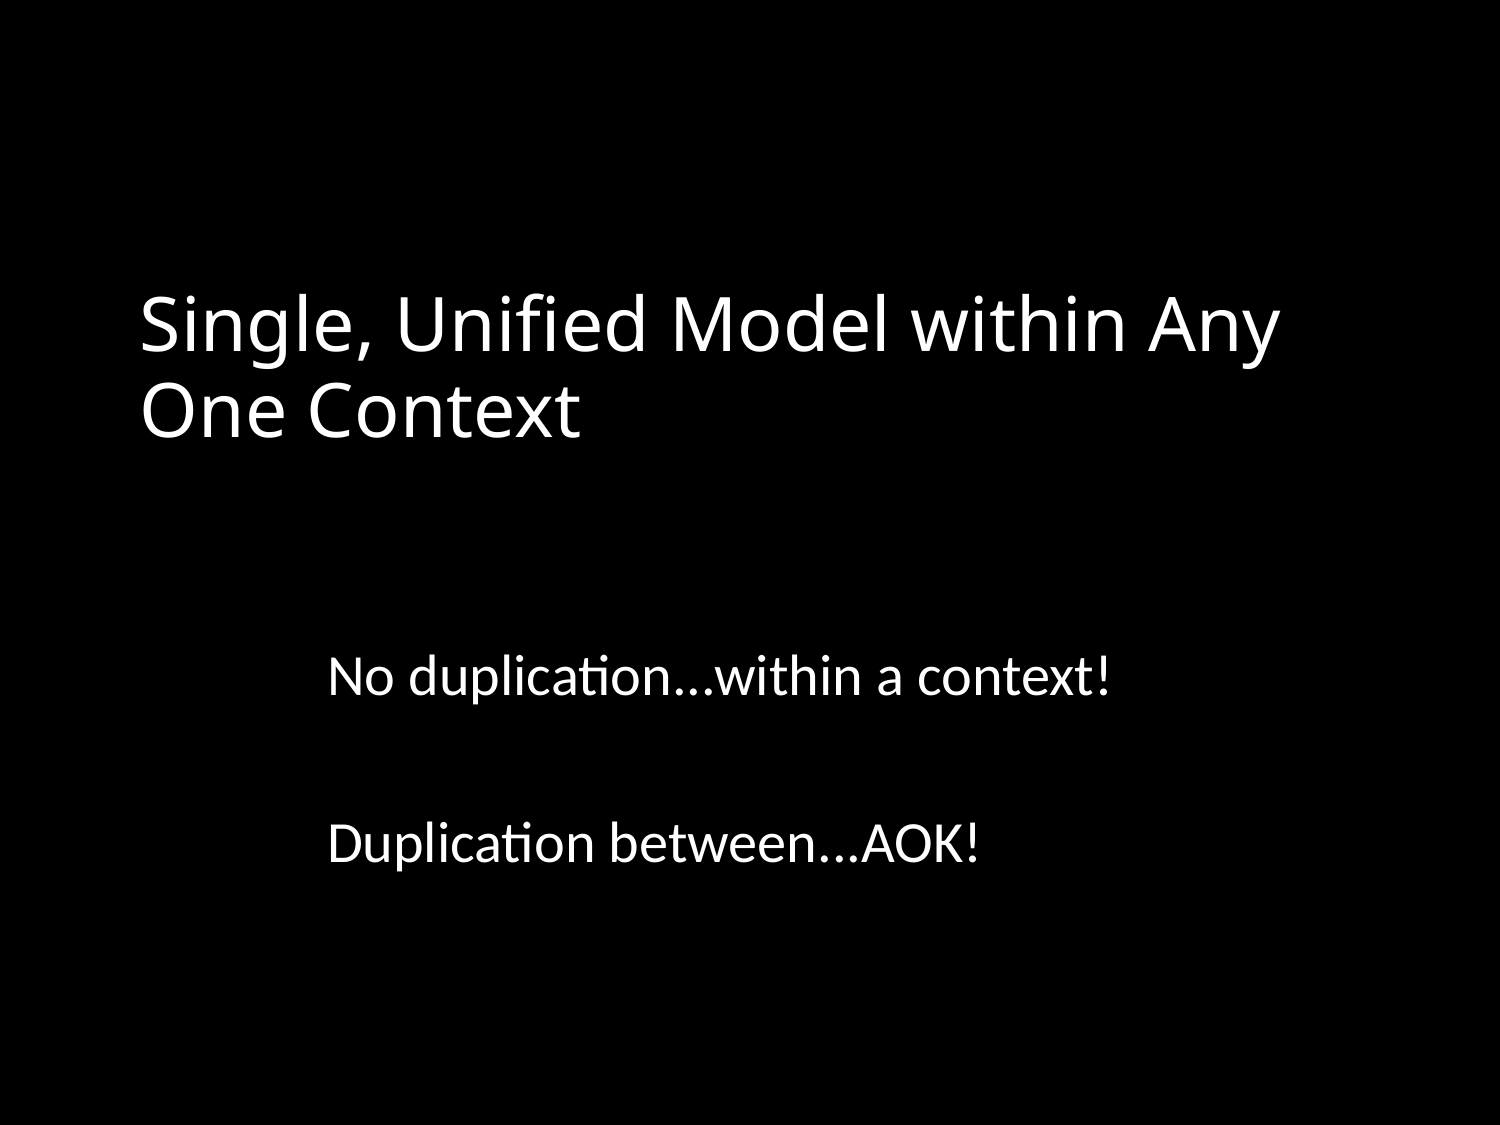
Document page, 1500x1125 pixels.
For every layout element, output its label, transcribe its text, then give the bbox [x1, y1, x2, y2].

title Single, Unified Model within Any One Context [125, 275, 1400, 463]
list No duplication...within a context! Duplication between...AOK! [312, 462, 1388, 1013]
